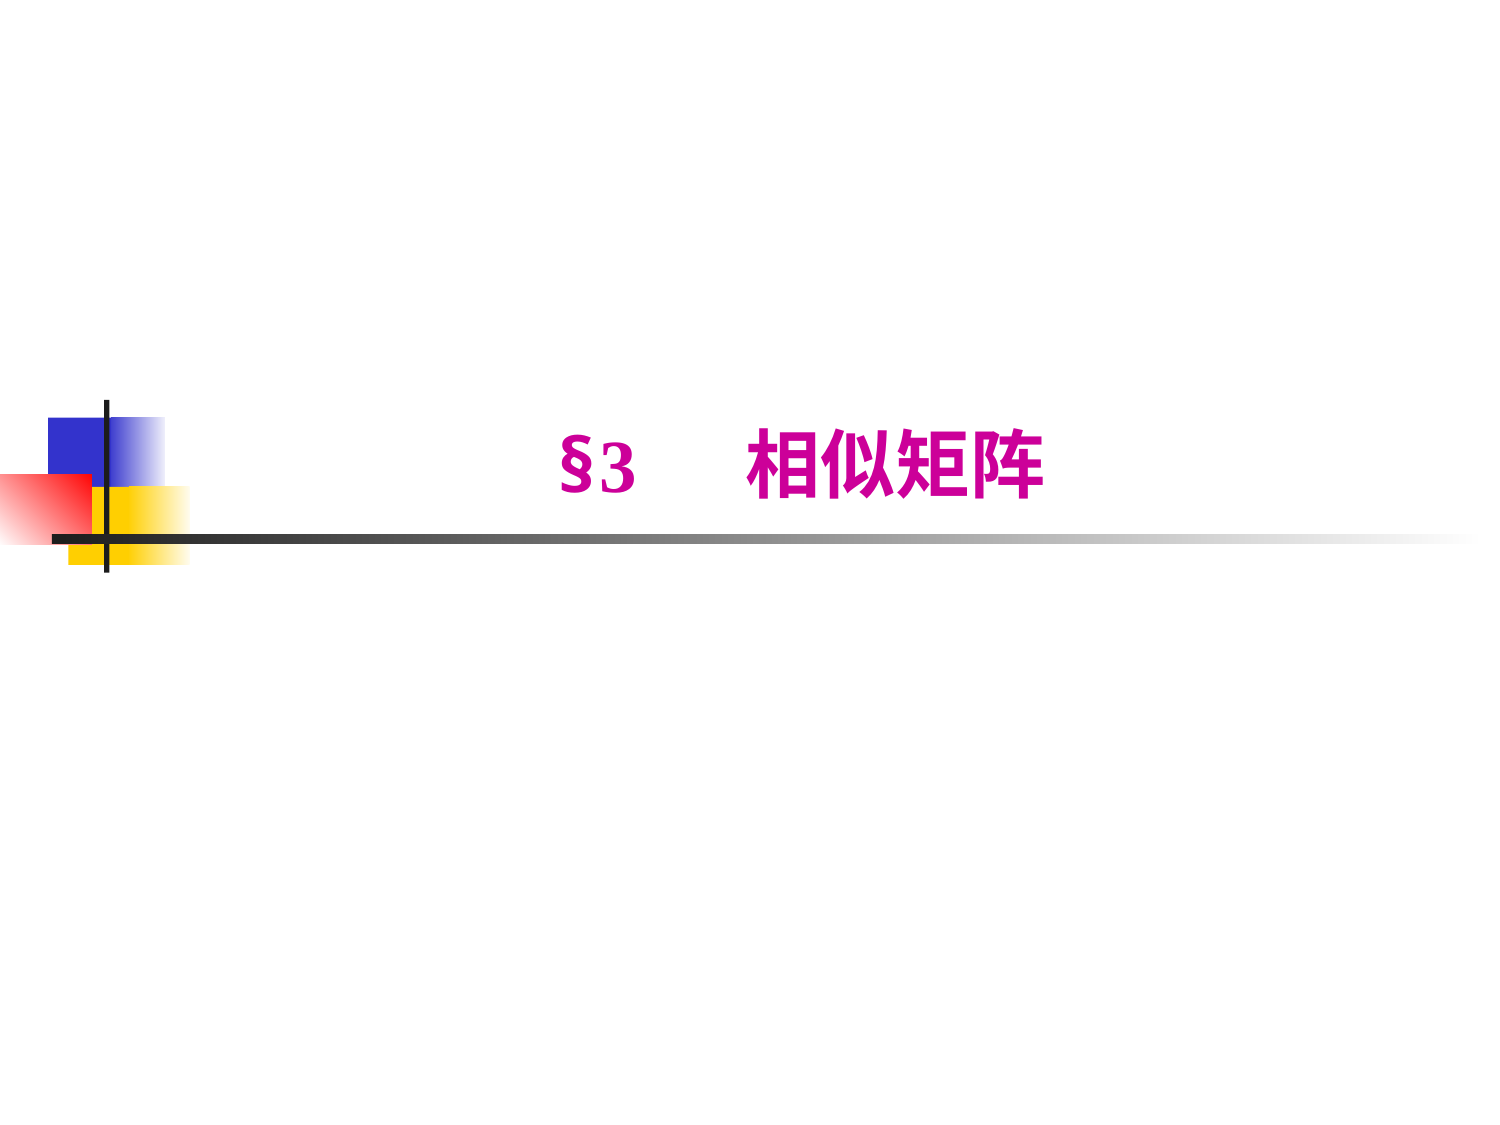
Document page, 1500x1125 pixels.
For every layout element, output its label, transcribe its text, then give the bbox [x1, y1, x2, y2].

title §3 相似矩阵 [162, 274, 1438, 516]
